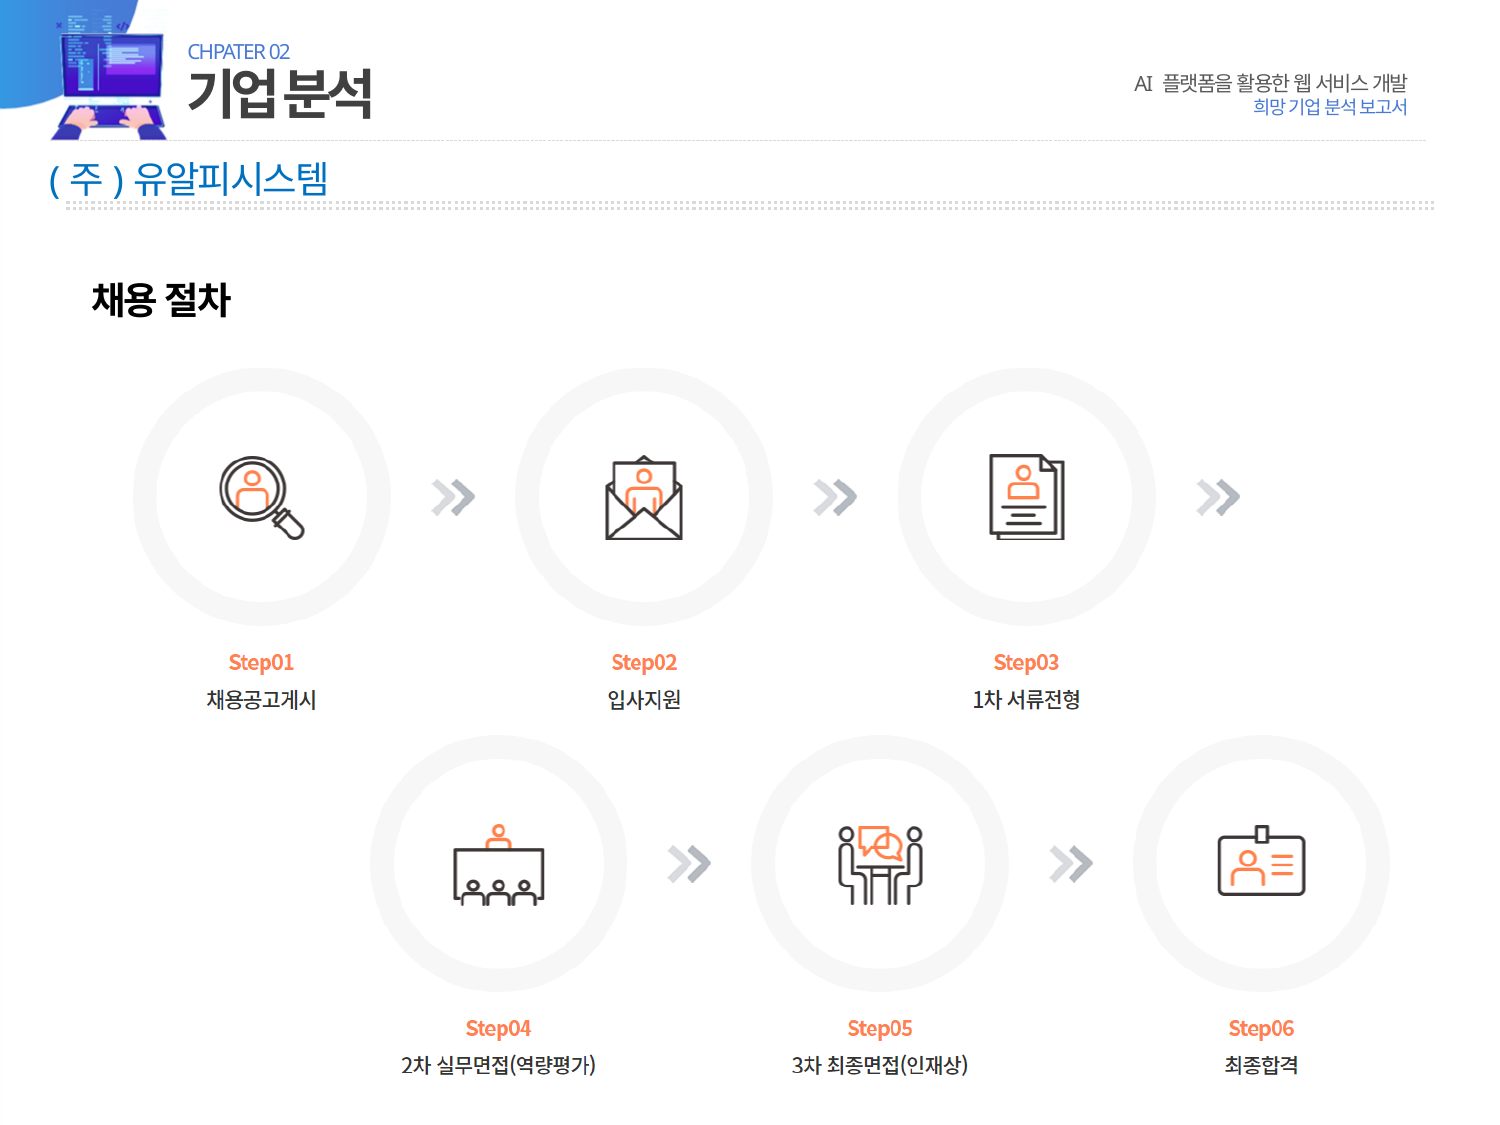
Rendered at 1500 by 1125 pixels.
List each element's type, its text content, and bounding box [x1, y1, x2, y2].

text_box AI 플랫폼을 활용한 웹 서비스 개발 희망 기업 분석 보고서 [1119, 63, 1424, 126]
title 기업 분석 [171, 55, 821, 140]
text_box (주)유알피시스템 [0, 155, 460, 201]
text_box CHPATER 02 [172, 31, 310, 55]
text_box 채용 절차 [91, 276, 391, 322]
picture [0, 0, 1500, 1125]
